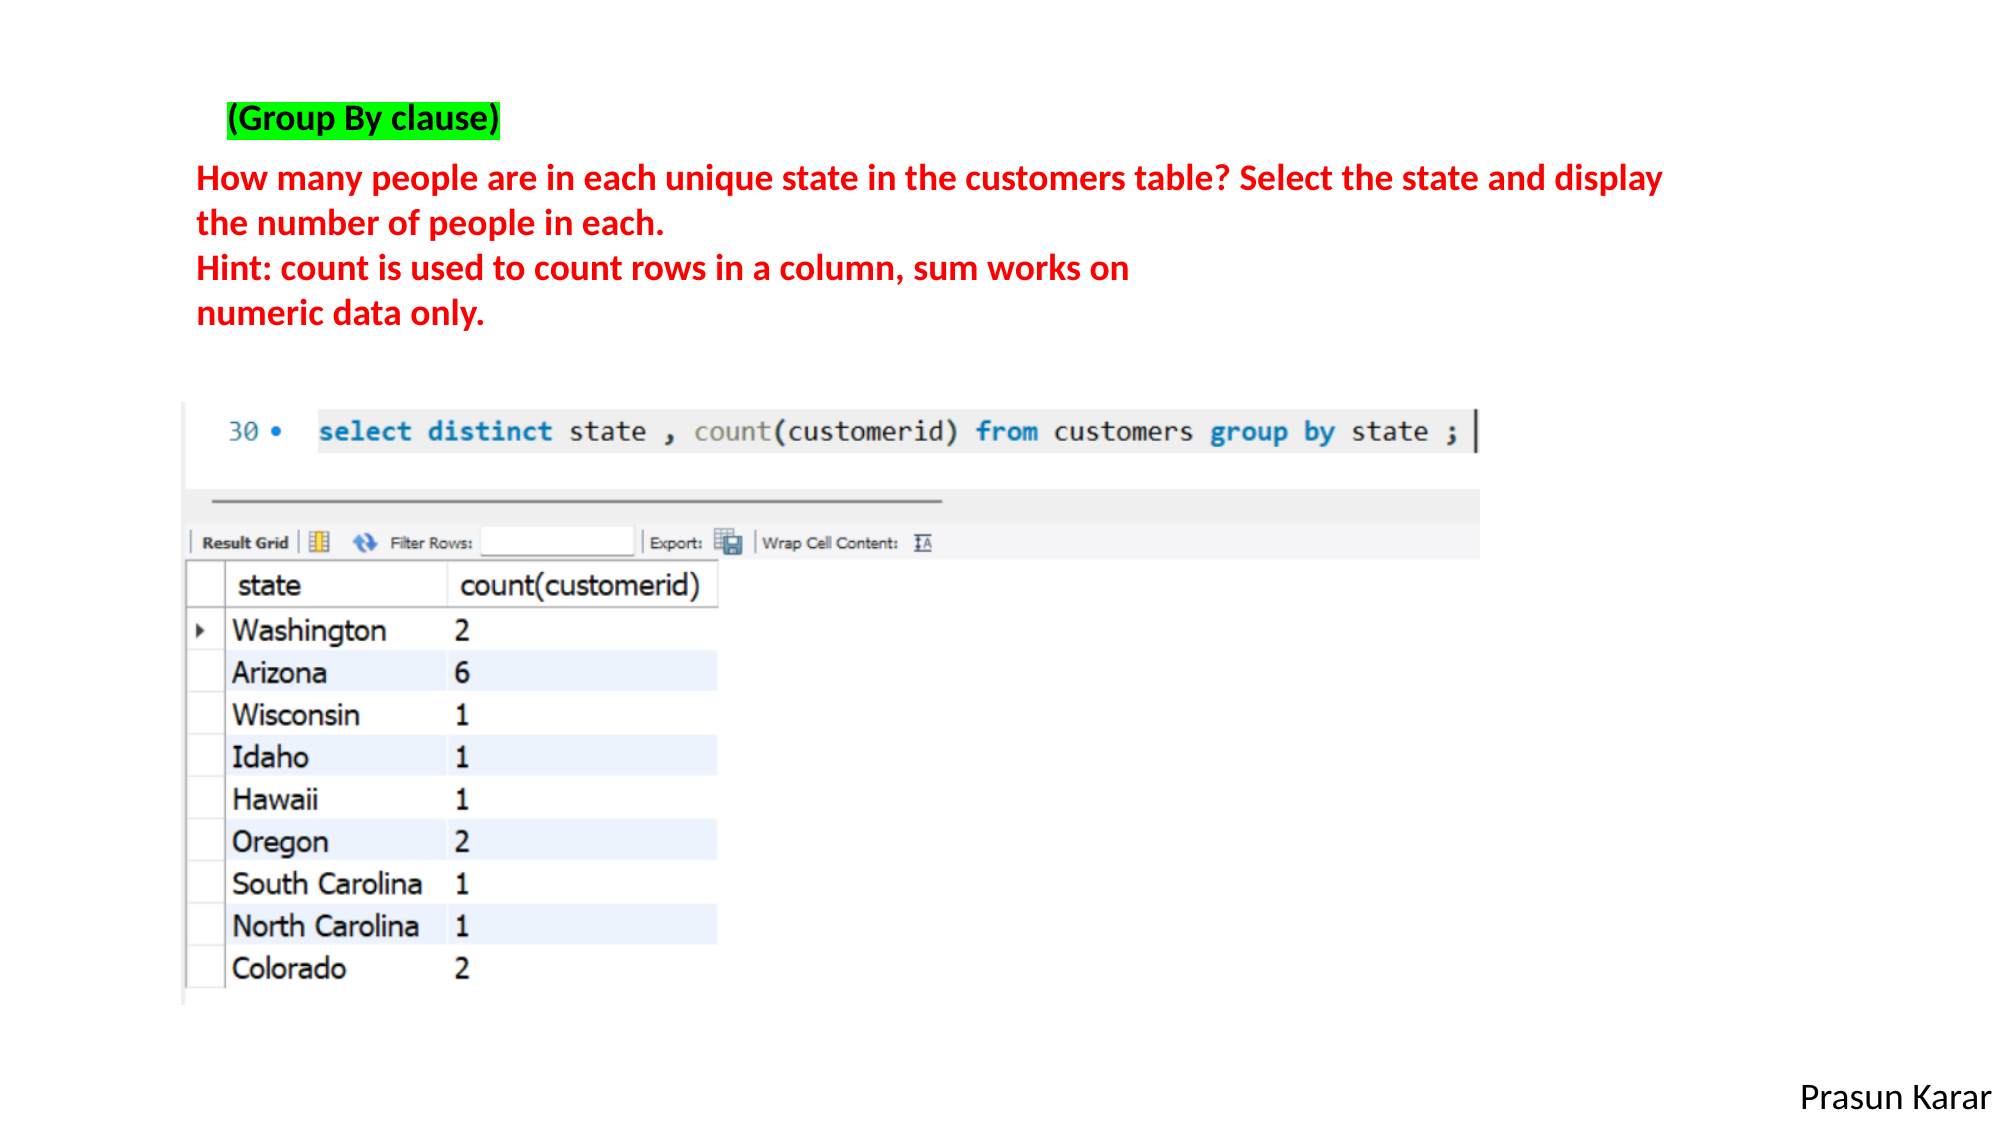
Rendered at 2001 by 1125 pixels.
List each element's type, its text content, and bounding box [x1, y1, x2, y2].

picture [181, 402, 1480, 1005]
text_box (Group By clause) [212, 85, 1231, 146]
text_box Prasun Karar [1785, 1064, 2000, 1125]
text_box How many people are in each unique state in the customers table? Select the state and display the number of people in each. Hint: count is used to count rows in a column, sum works on numeric data only. [181, 145, 1857, 341]
